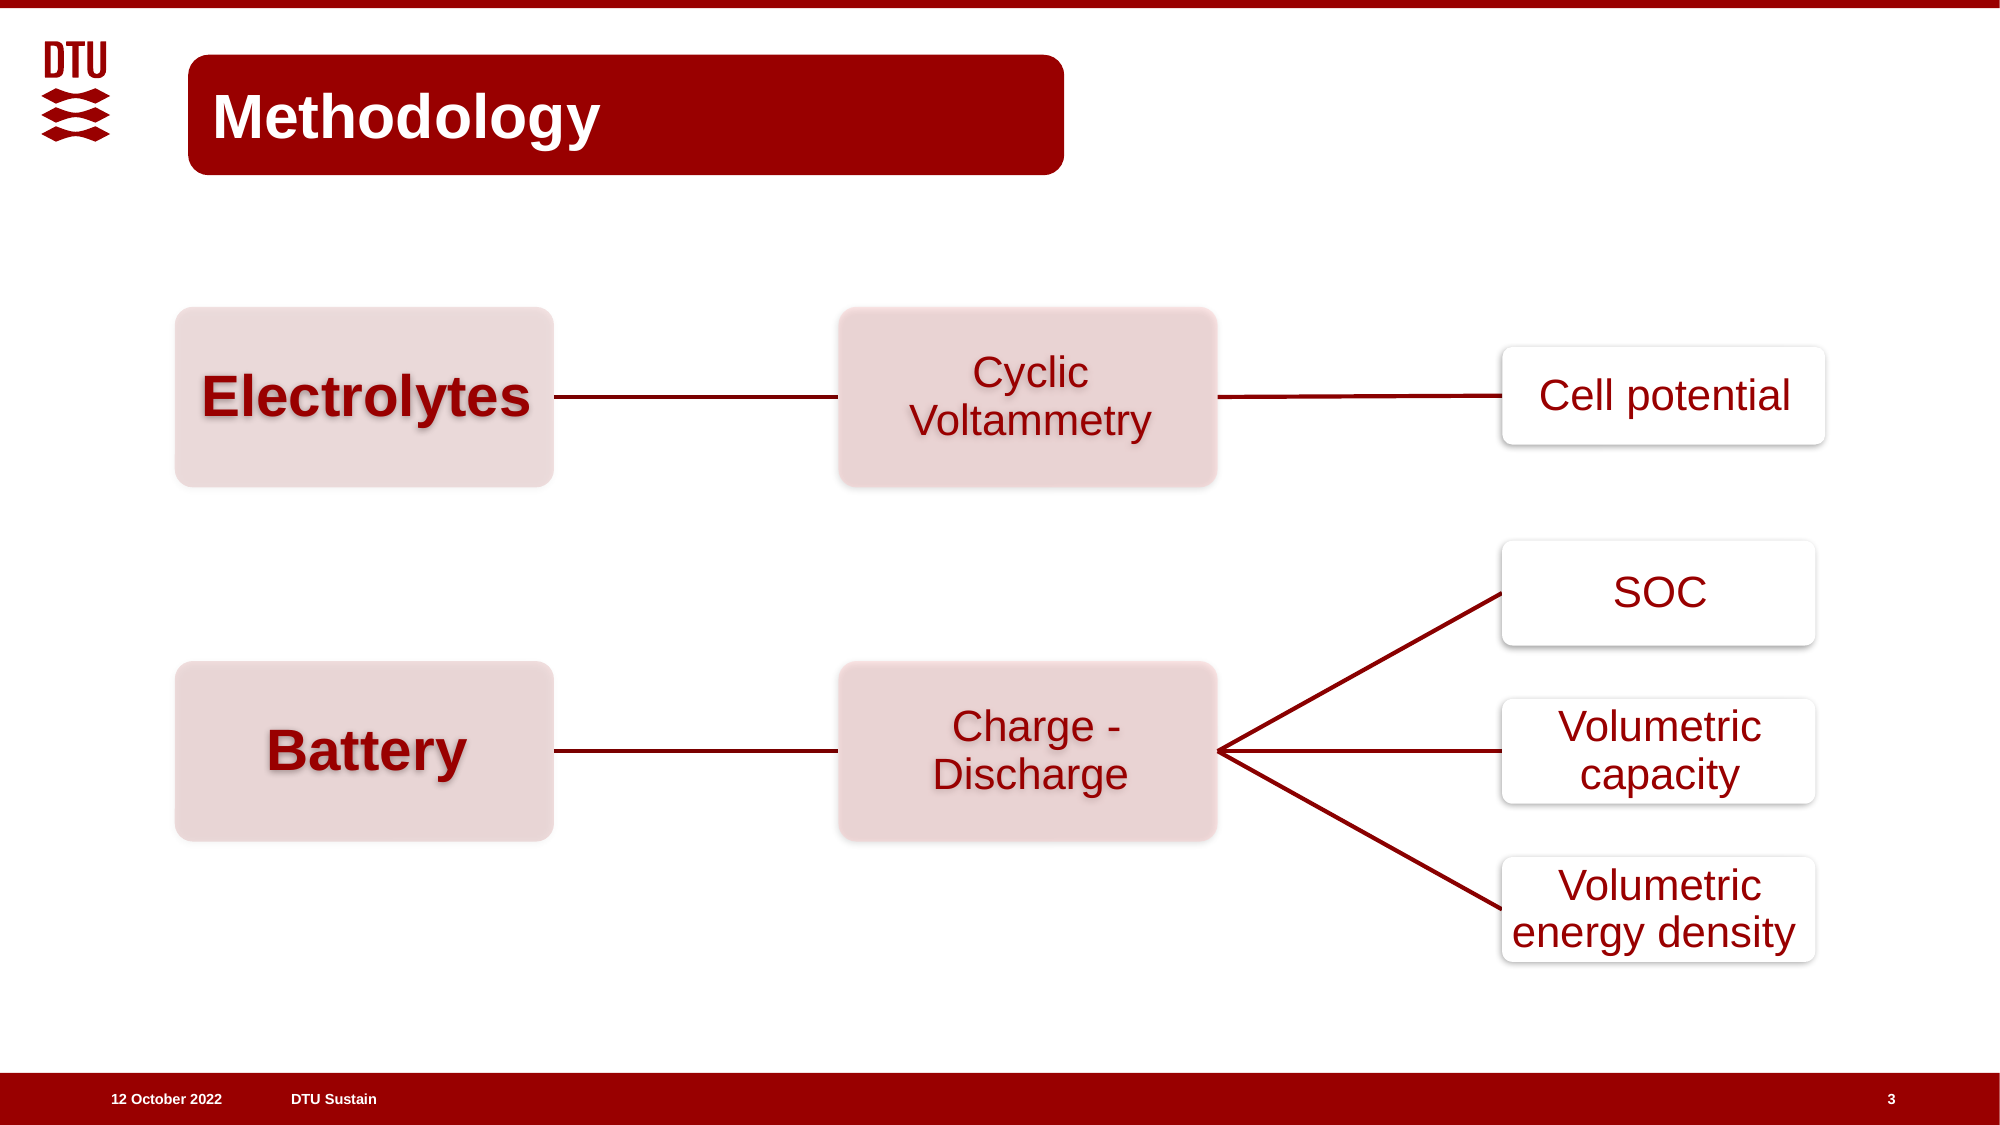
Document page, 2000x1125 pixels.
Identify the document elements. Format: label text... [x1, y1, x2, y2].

text_box Methodology [212, 0, 703, 152]
text_box [188, 55, 1064, 175]
title Flow chart [703, 6, 1743, 166]
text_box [174, 237, 1826, 1031]
slide_number 3 [1887, 1073, 1959, 1125]
